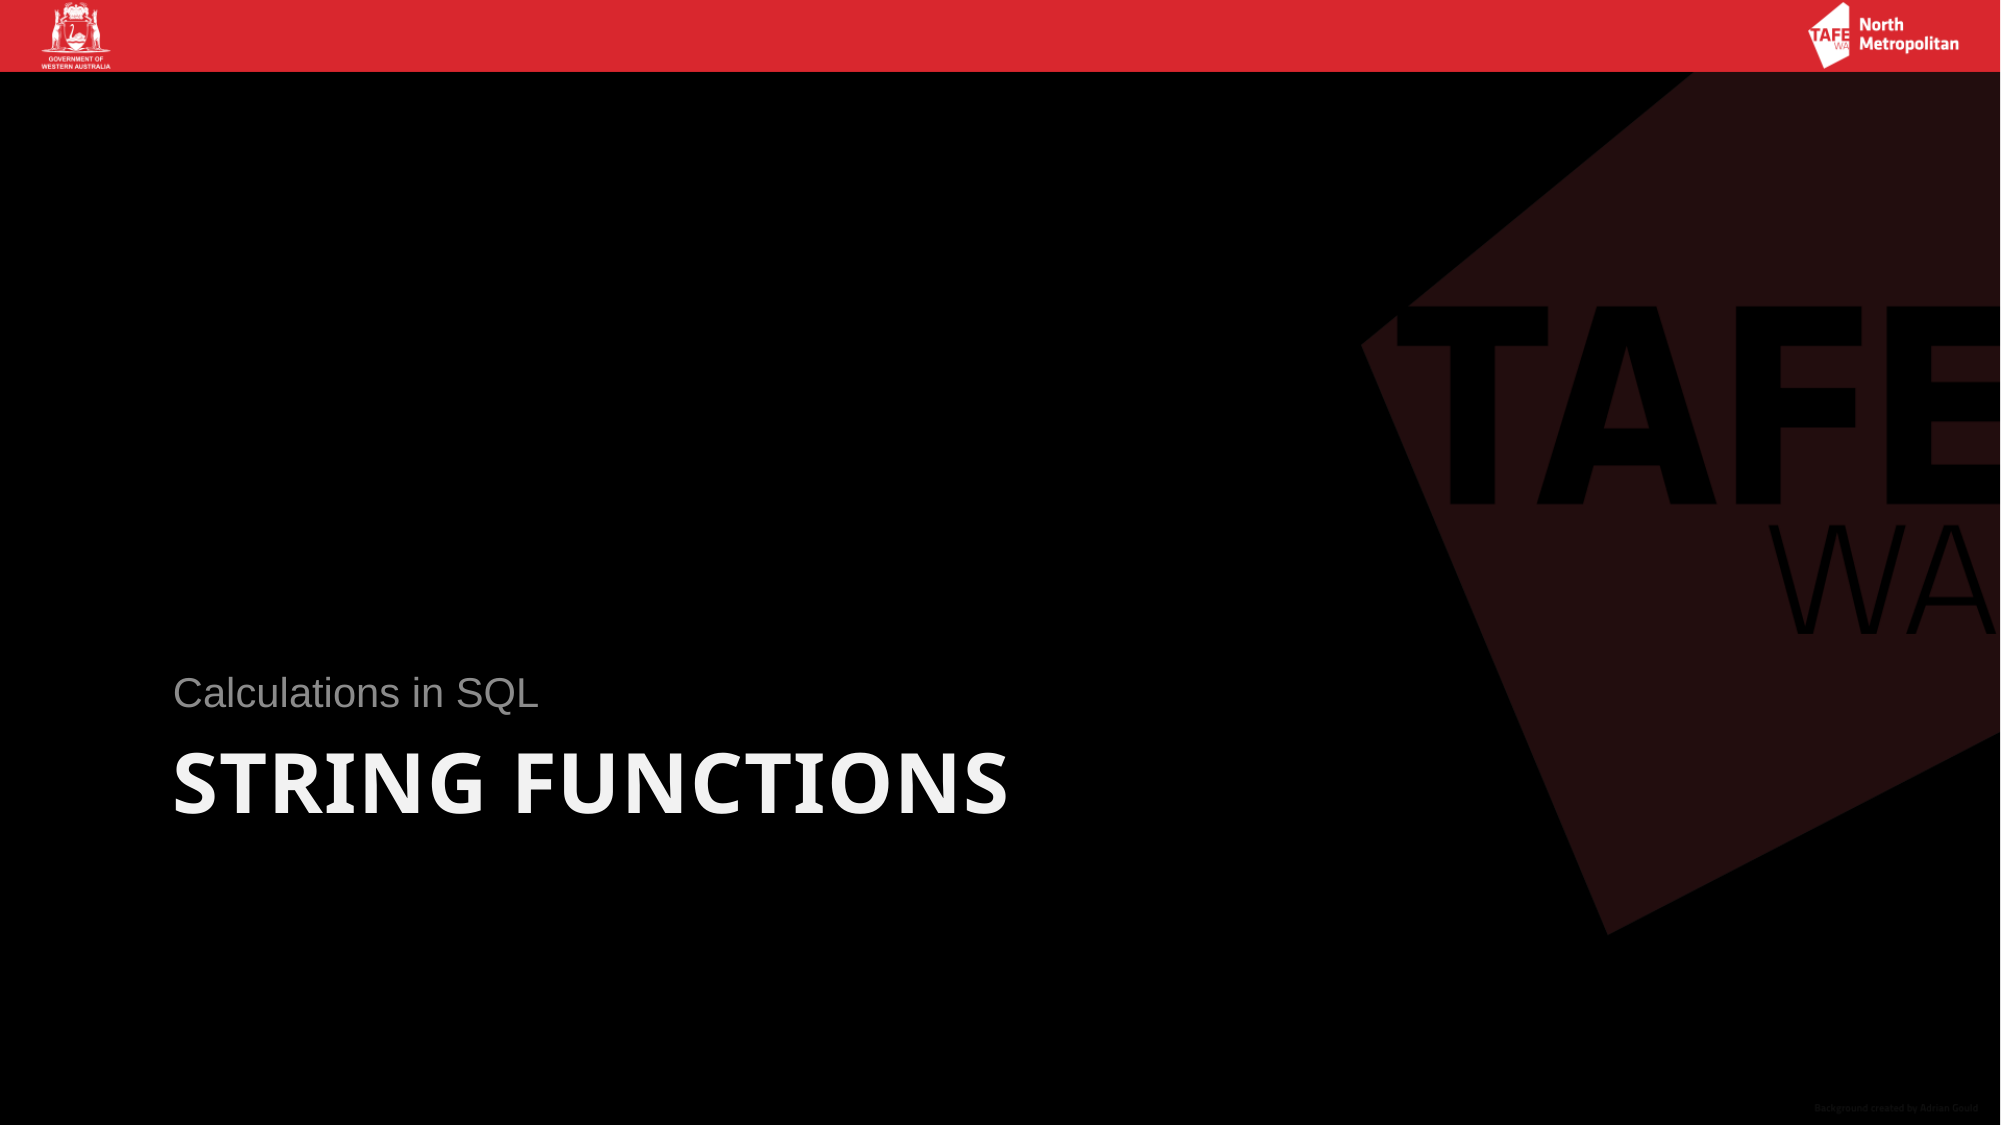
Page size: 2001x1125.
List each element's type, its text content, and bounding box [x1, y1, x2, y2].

list Calculations in SQL [157, 476, 1858, 723]
picture [0, 0, 2001, 1125]
title String Functions [157, 723, 1858, 947]
